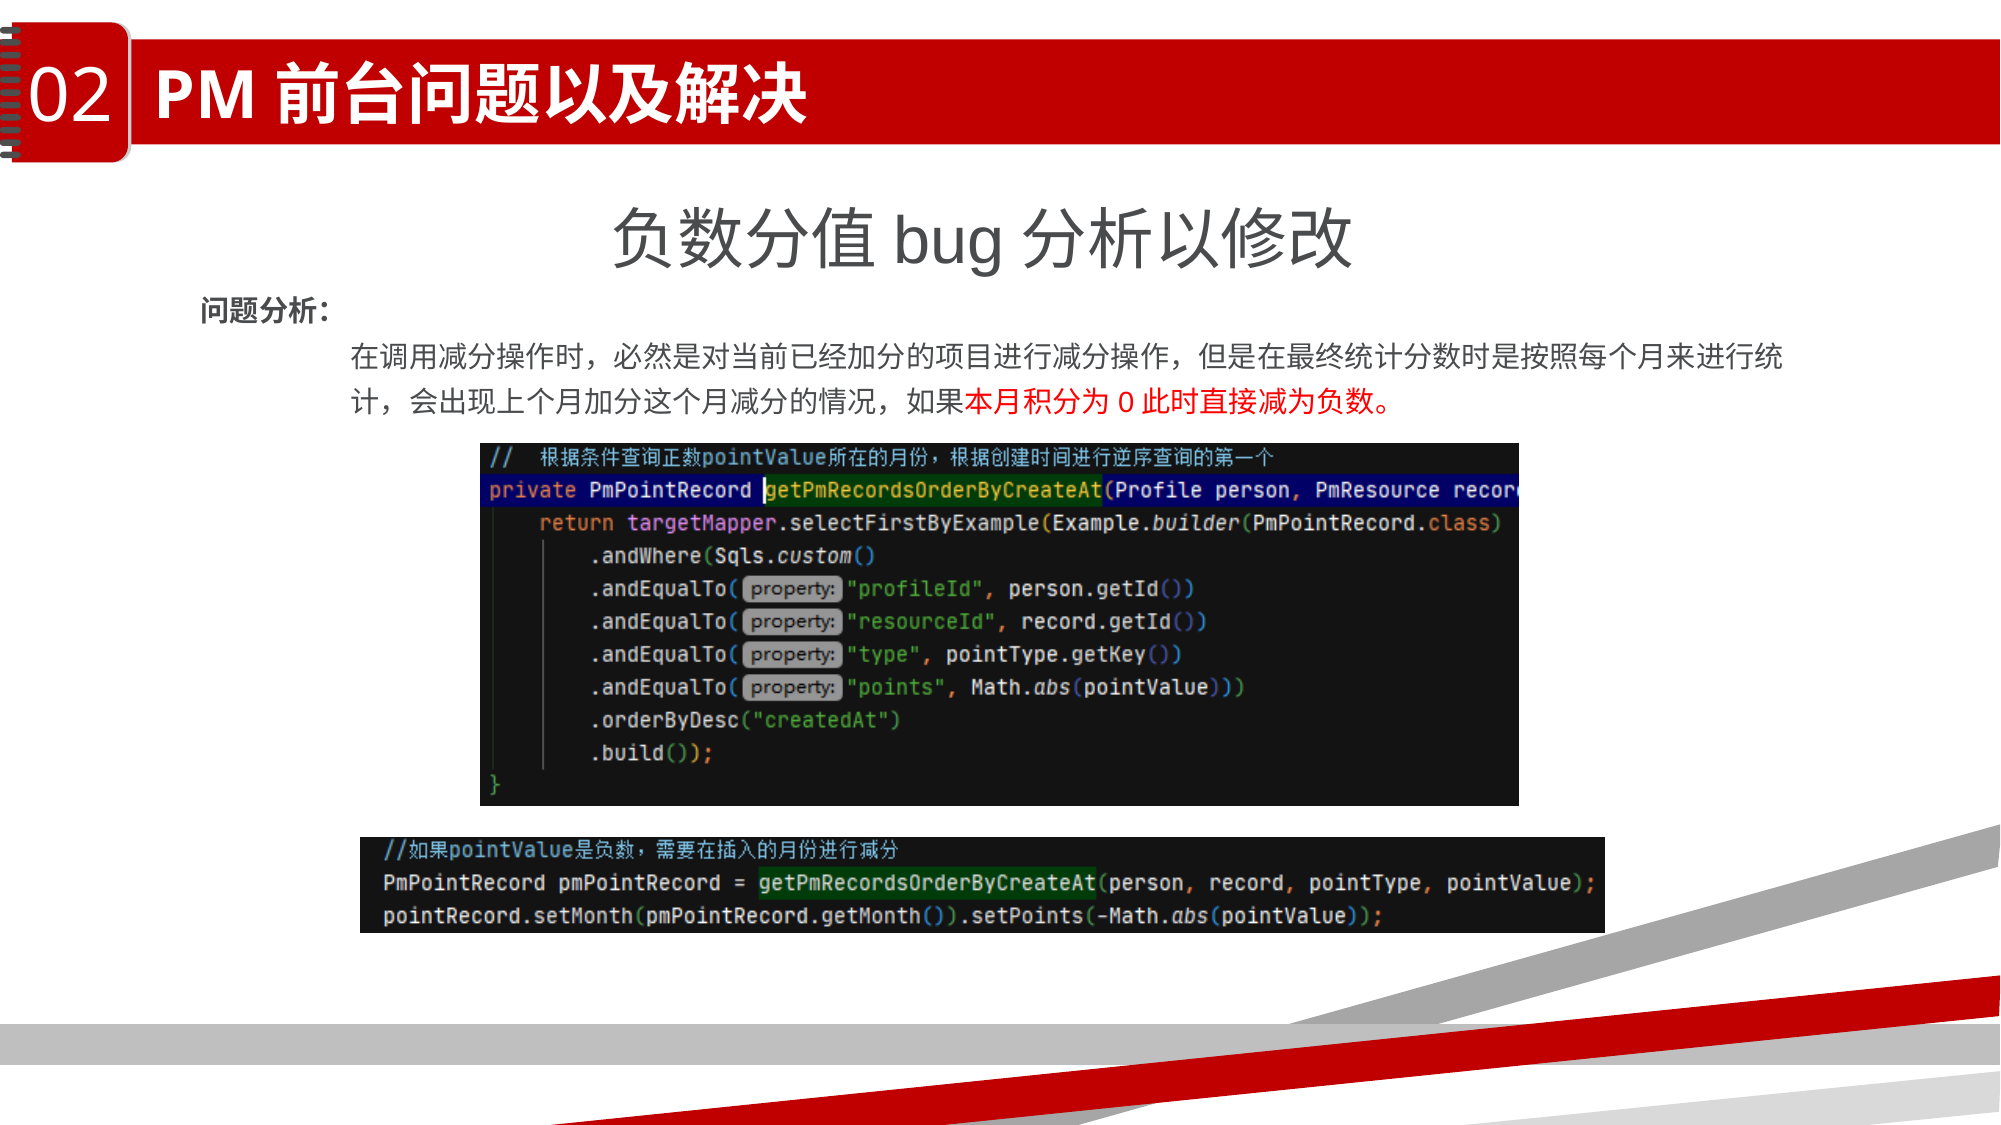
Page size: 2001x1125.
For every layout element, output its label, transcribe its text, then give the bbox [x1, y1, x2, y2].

picture [480, 443, 1519, 807]
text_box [0, 22, 132, 163]
picture [360, 837, 1605, 933]
text_box PM前台问题以及解决 [138, 44, 823, 139]
text_box 负数分值bug分析以修改 [463, 165, 1502, 274]
text_box 问题分析： 在调用减分操作时，必然是对当前已经加分的项目进行减分操作，但是在最终统计分数时是按照每个月来进行统 计，会出现上个月加分这个月减分的情况，如果本月积分为0此时直接减为负数。 [185, 274, 1814, 426]
